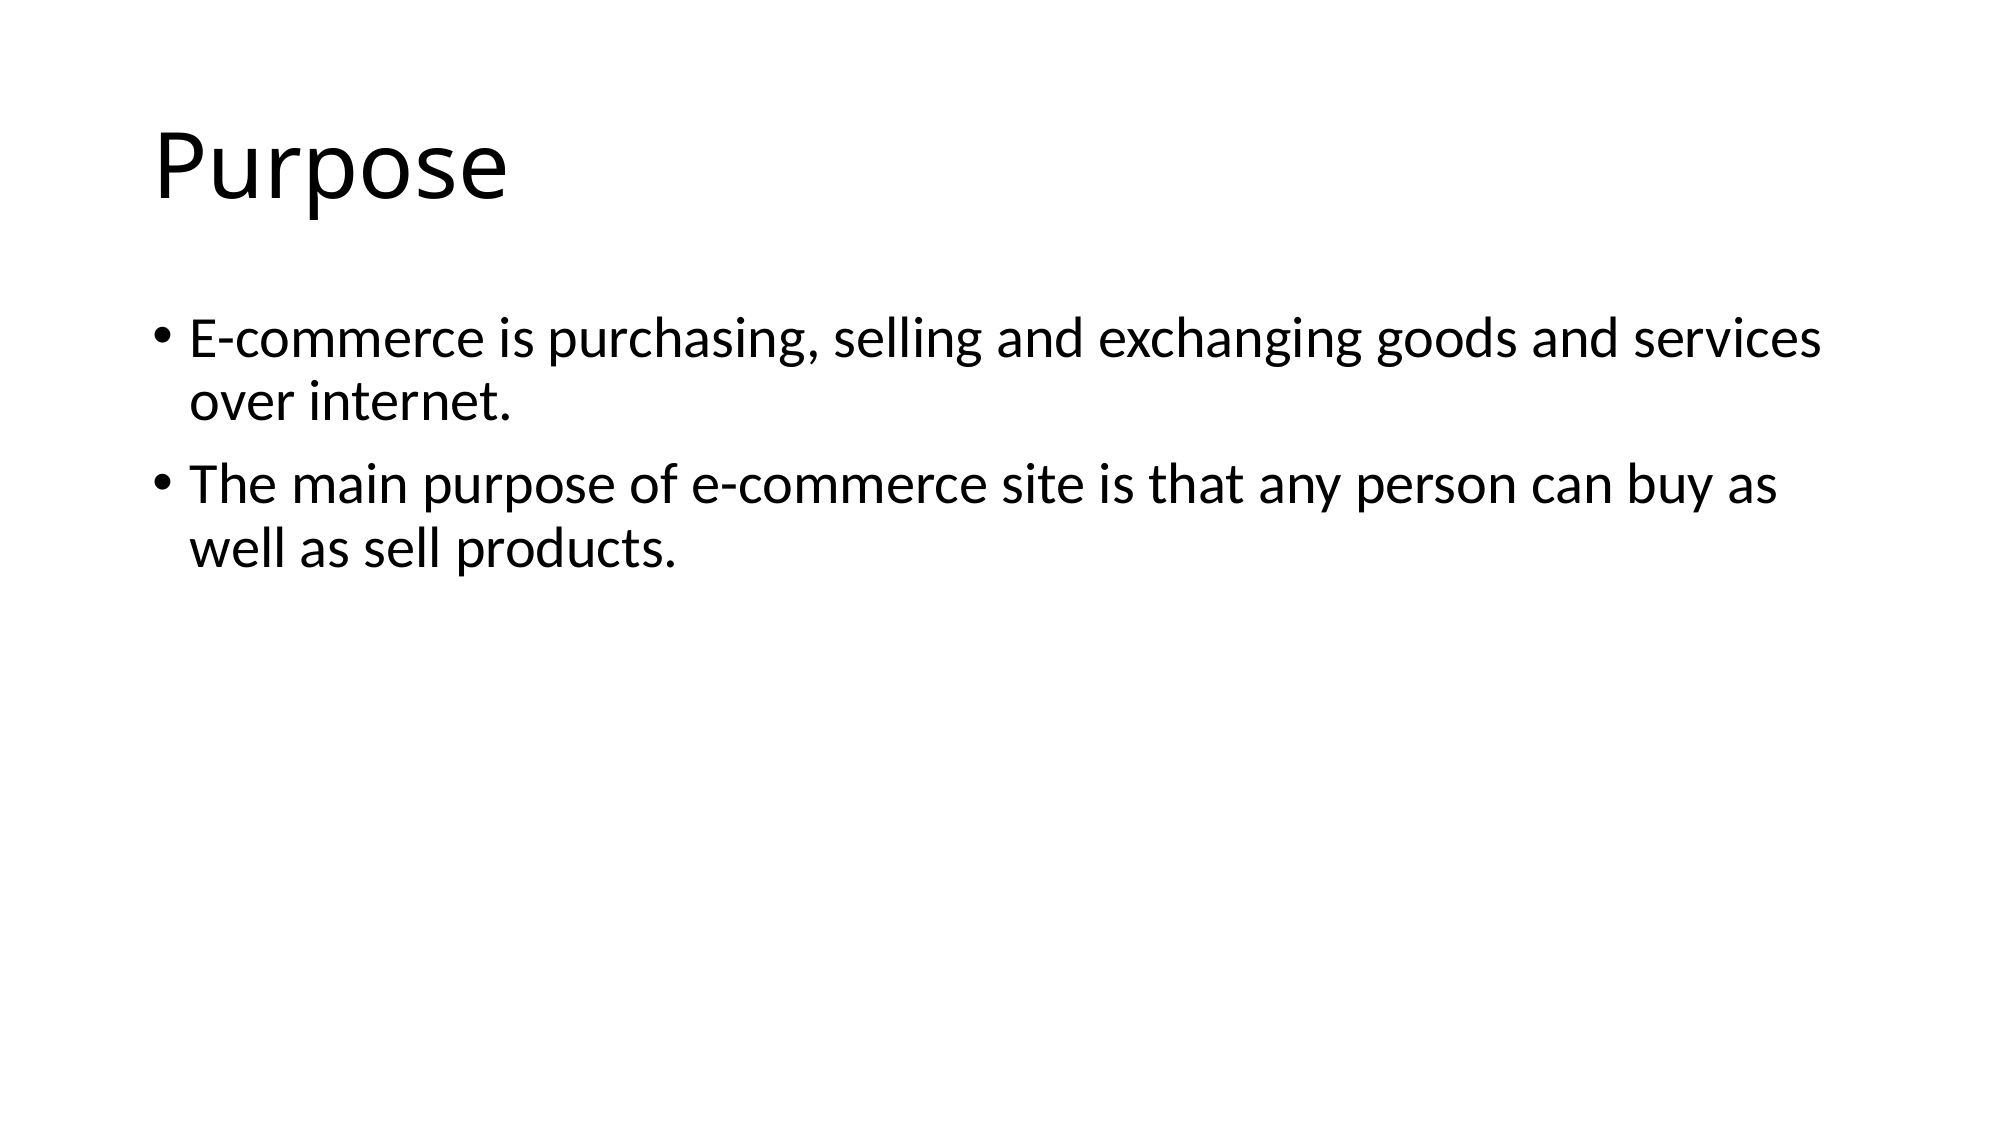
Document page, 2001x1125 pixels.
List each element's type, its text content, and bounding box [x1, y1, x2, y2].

list E-commerce is purchasing, selling and exchanging goods and services over internet. The main purpose of e-commerce site is that any person can buy as well as sell products. [137, 299, 1863, 1014]
title Purpose [137, 59, 1863, 278]
